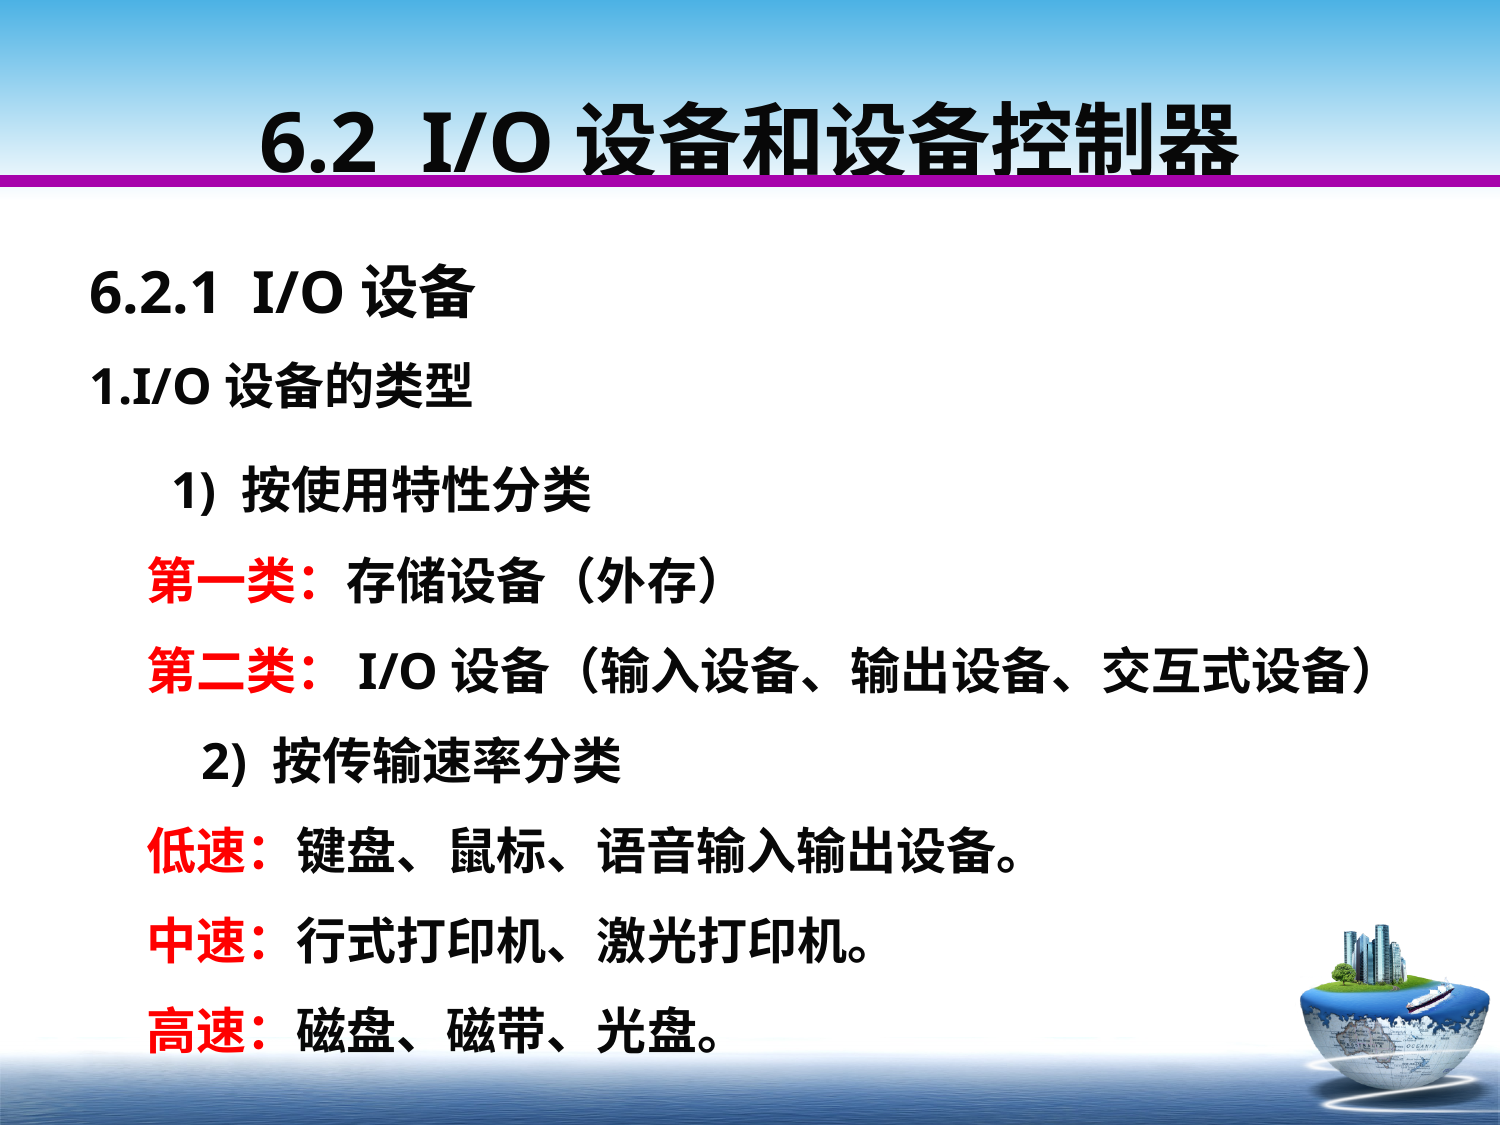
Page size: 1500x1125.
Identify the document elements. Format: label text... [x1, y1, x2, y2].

picture [0, 973, 1500, 1125]
title 6.2 I/O设备和设备控制器 [74, 37, 1426, 174]
text_box [0, 174, 1500, 188]
list 6.2.1 I/O设备 1.I/O设备的类型 1) 按使用特性分类 第一类：存储设备（外存） 第二类：I/O设备（输入设备、输出设备、交互式设备） 2) 按传输速率分类 低速：键盘、鼠标、语音输入输出设备。 中速：行式打印机、激光打印机。 高速：磁盘、磁带、光盘。 [74, 212, 1460, 1038]
